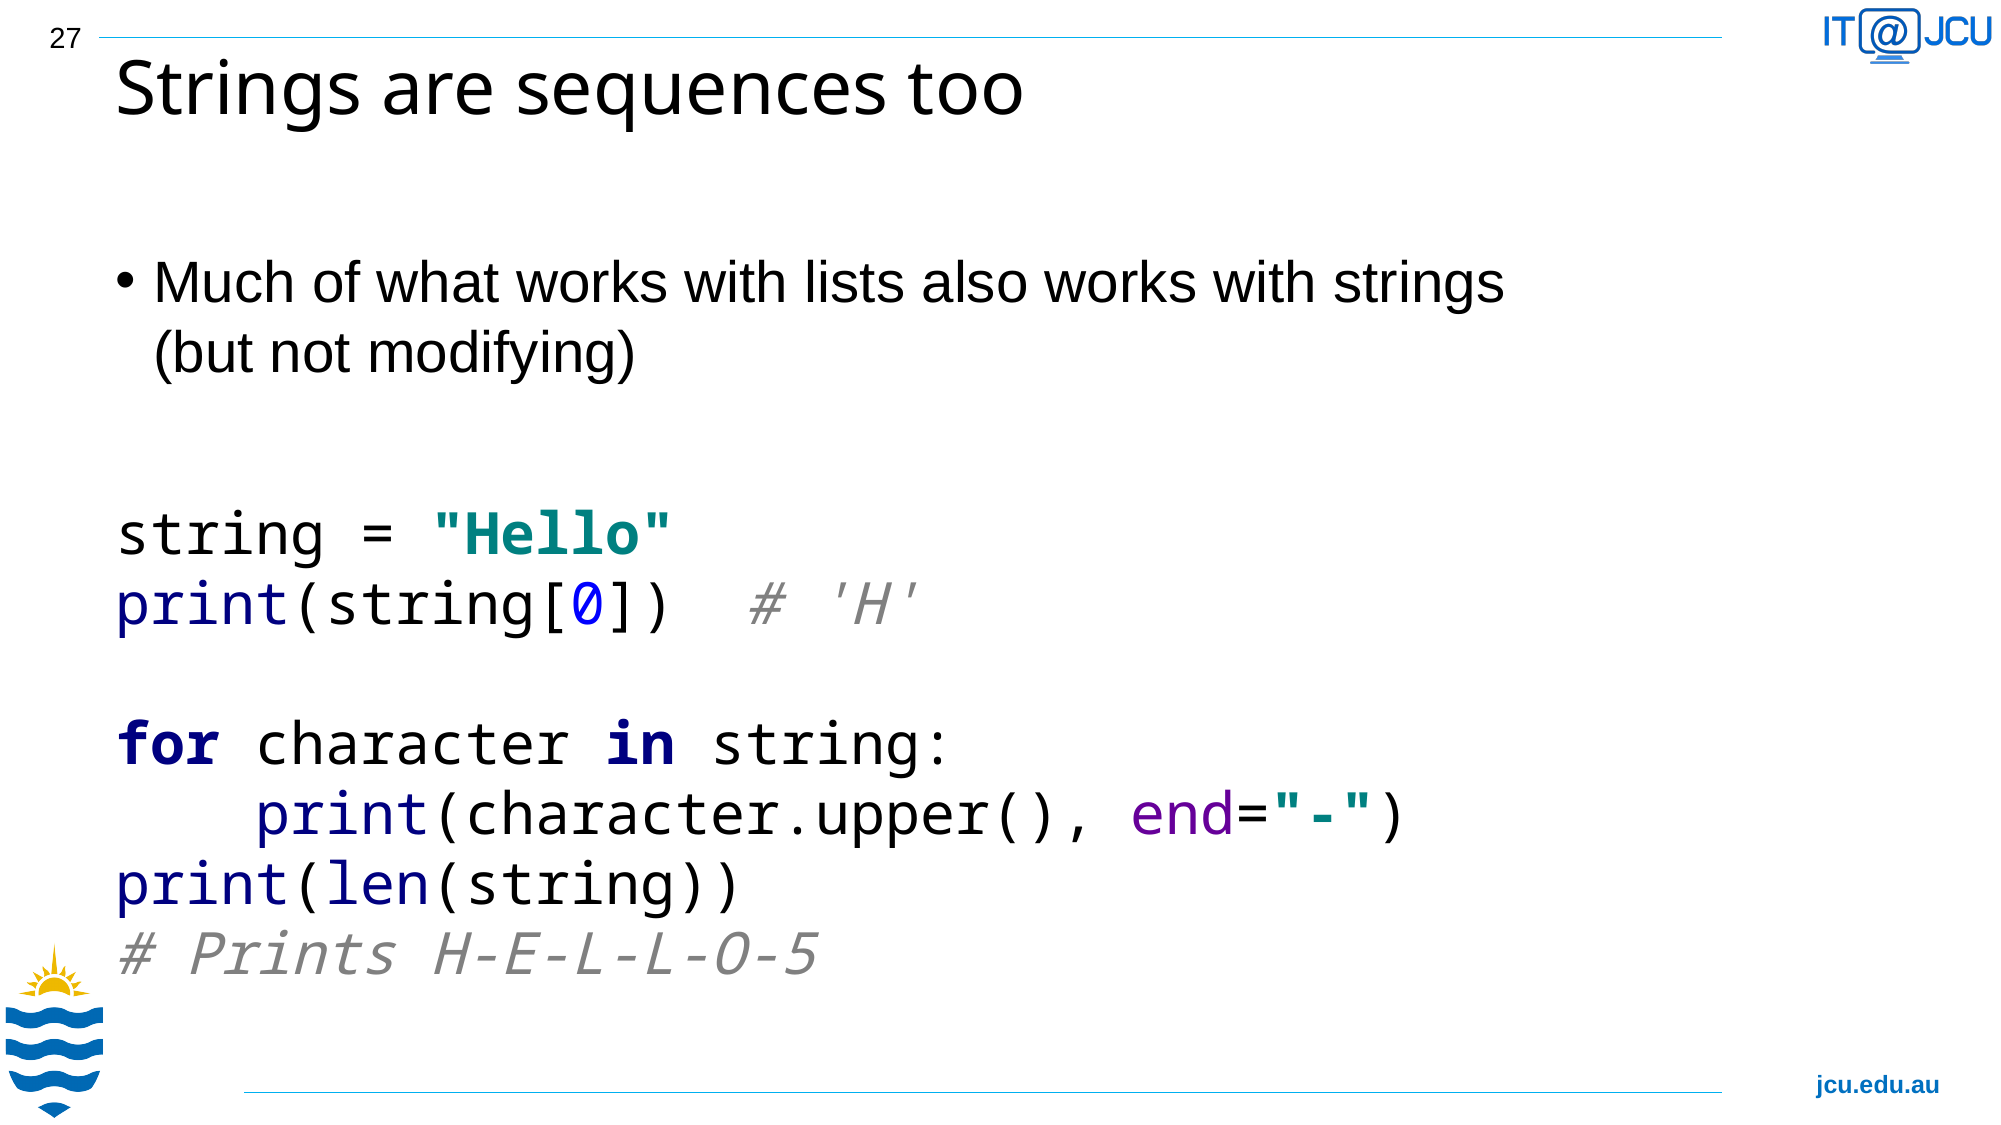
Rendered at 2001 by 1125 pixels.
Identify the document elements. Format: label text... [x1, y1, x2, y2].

picture [0, 942, 110, 1125]
list Much of what works with lists also works with strings (but not modifying) string = "Hello" print(string[0]) # 'H' for character in string: print(character.upper(), end="-") print(len(string)) # Prints H-E-L-L-O-5 [100, 237, 1895, 1094]
picture [1822, 6, 1995, 67]
title Strings are sequences too [100, 42, 1895, 224]
slide_number 27 [34, 12, 111, 69]
